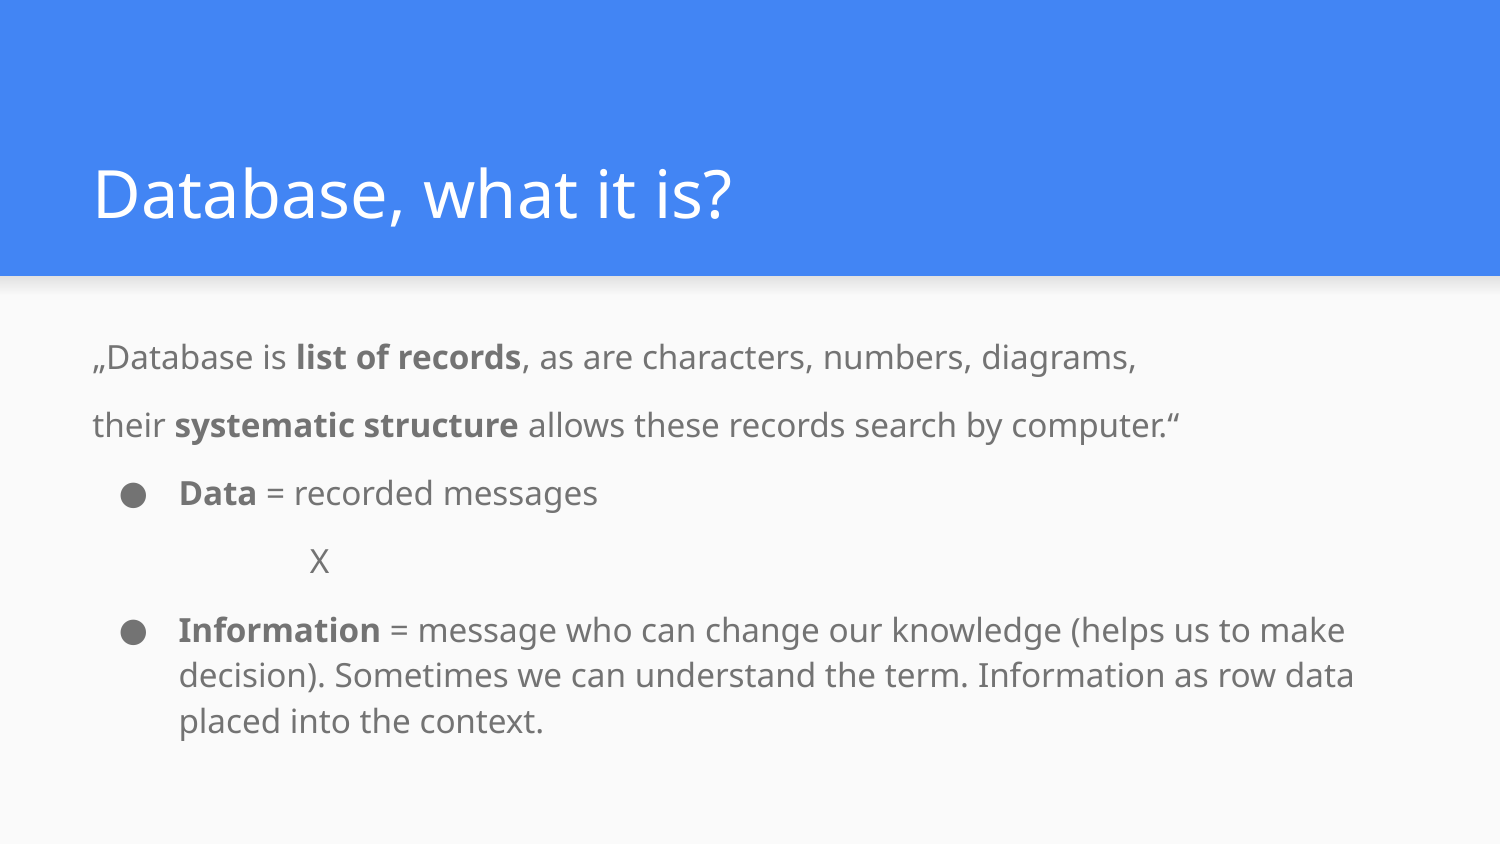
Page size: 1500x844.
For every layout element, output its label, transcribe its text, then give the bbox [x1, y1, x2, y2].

list „Database is list of records, as are characters, numbers, diagrams, their systematic structure allows these records search by computer.“ Data = recorded messages X Information = message who can change our knowledge (helps us to make decision). Sometimes we can understand the term. Information as row data placed into the context. [77, 314, 1427, 760]
title Database, what it is? [77, 121, 1427, 248]
